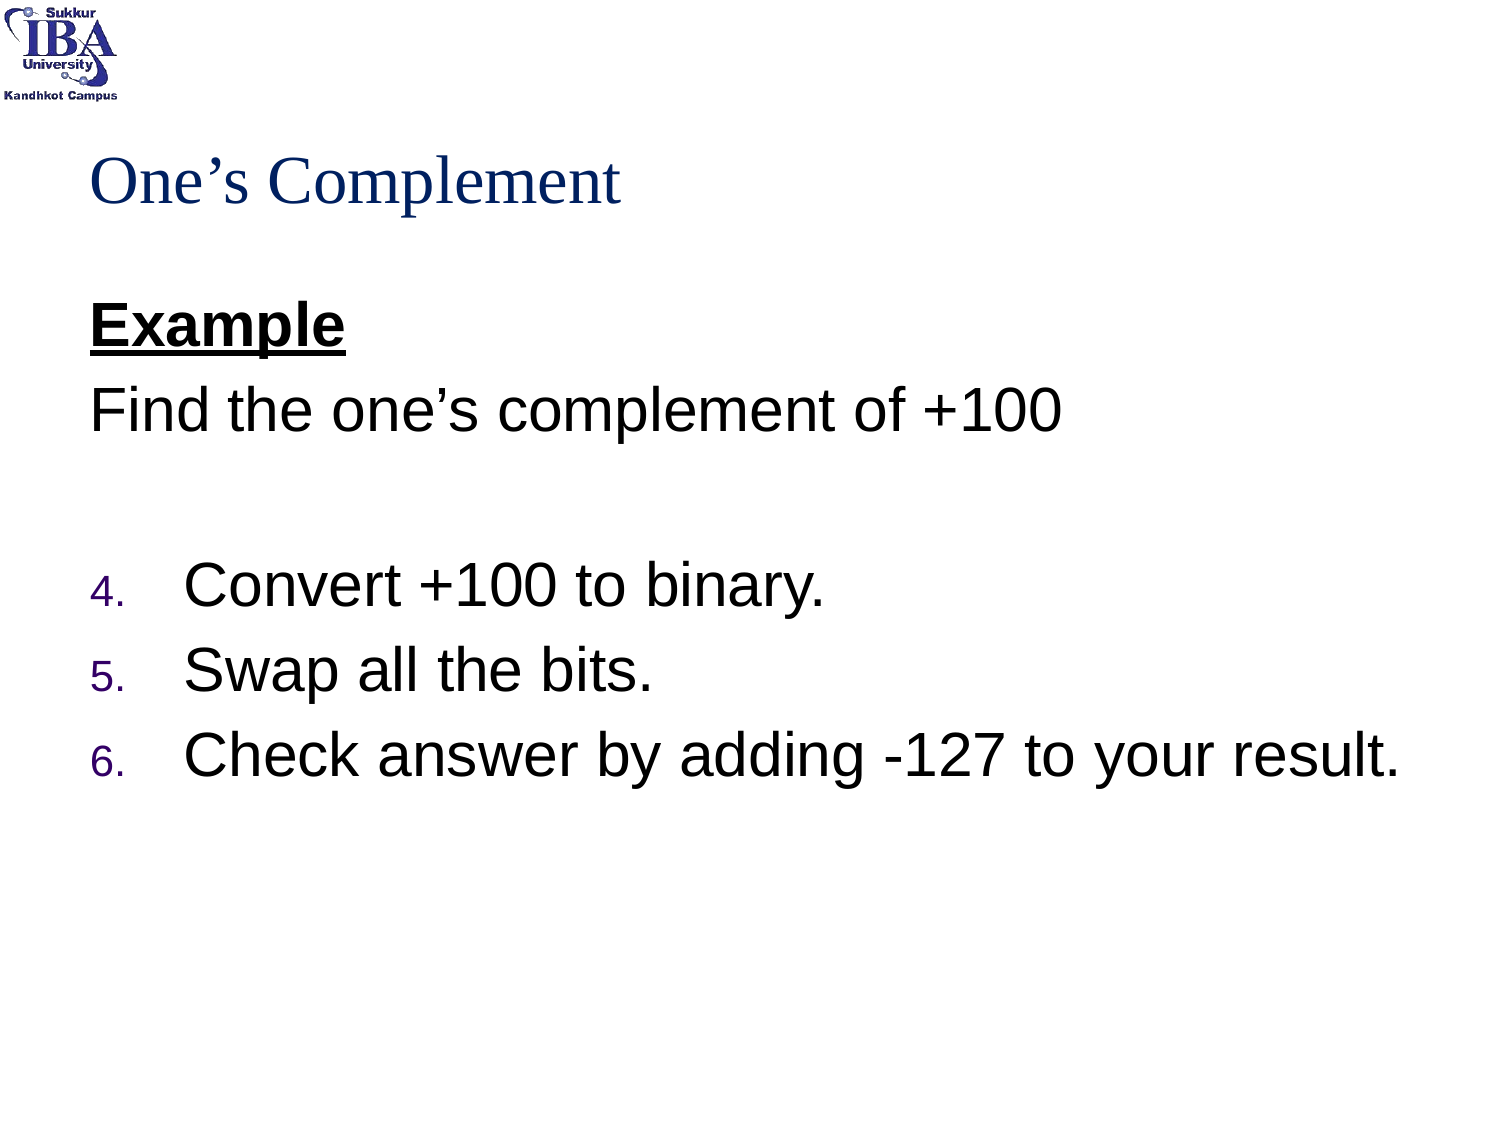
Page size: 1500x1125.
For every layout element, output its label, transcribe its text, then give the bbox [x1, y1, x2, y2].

text_box Example Find the one’s complement of +100 Convert +100 to binary. Swap all the bits. Check answer by adding -127 to your result. [87, 271, 1408, 790]
title One’s Complement [87, 80, 833, 271]
picture [0, 0, 121, 114]
